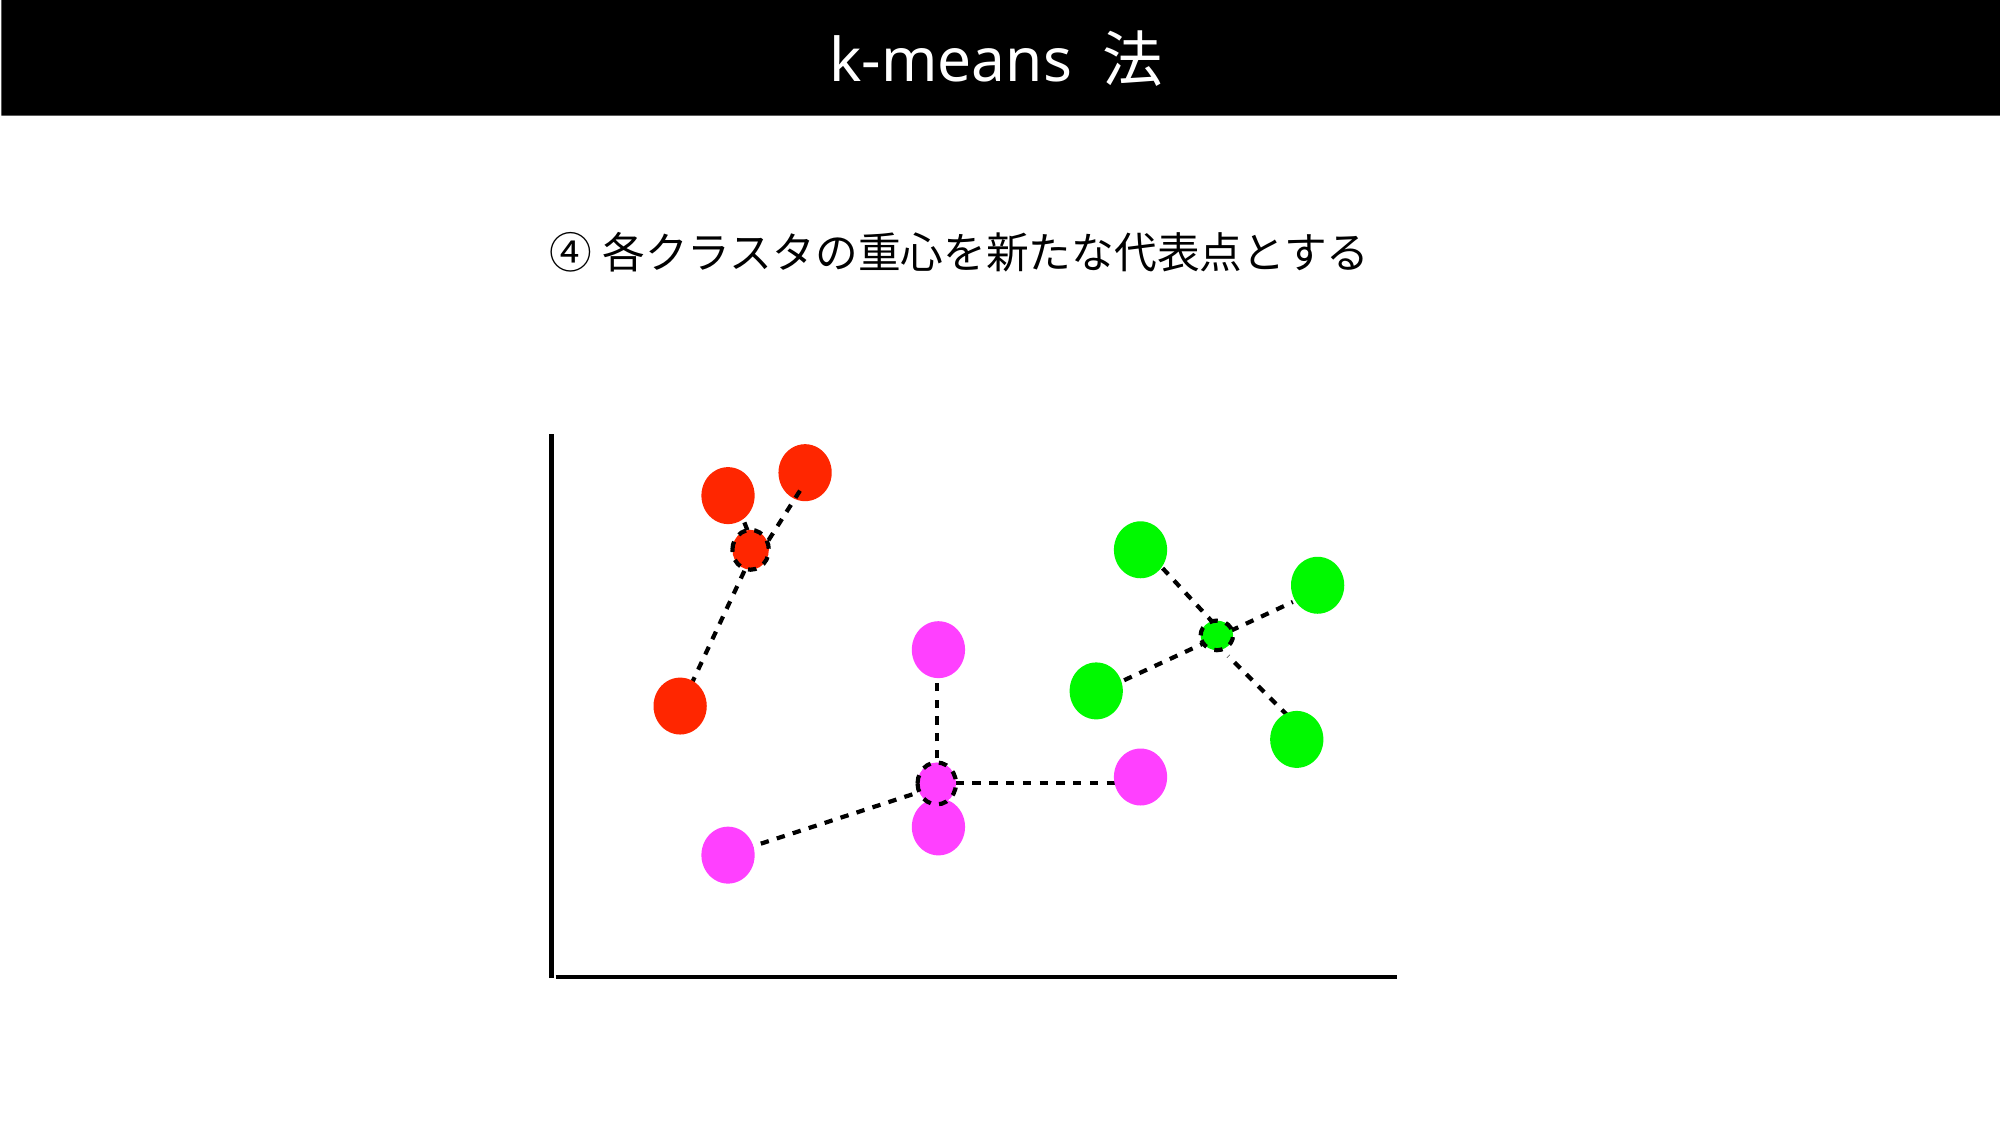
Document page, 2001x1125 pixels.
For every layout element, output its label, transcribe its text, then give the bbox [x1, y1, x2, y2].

text_box [917, 762, 957, 805]
text_box [701, 826, 755, 884]
text_box [911, 800, 966, 856]
text_box k-means 法 [825, 17, 1168, 98]
text_box [1113, 748, 1168, 806]
text_box [701, 467, 755, 525]
text_box [1069, 662, 1123, 720]
text_box [1, 0, 2000, 116]
text_box [1113, 521, 1168, 579]
text_box [653, 677, 707, 735]
text_box [778, 444, 832, 502]
text_box [1291, 556, 1345, 614]
text_box [1270, 710, 1324, 768]
text_box ④各クラスタの重心を新たな代表点とする [545, 221, 1375, 281]
text_box [732, 529, 769, 570]
text_box [1200, 620, 1234, 651]
text_box [911, 621, 966, 679]
